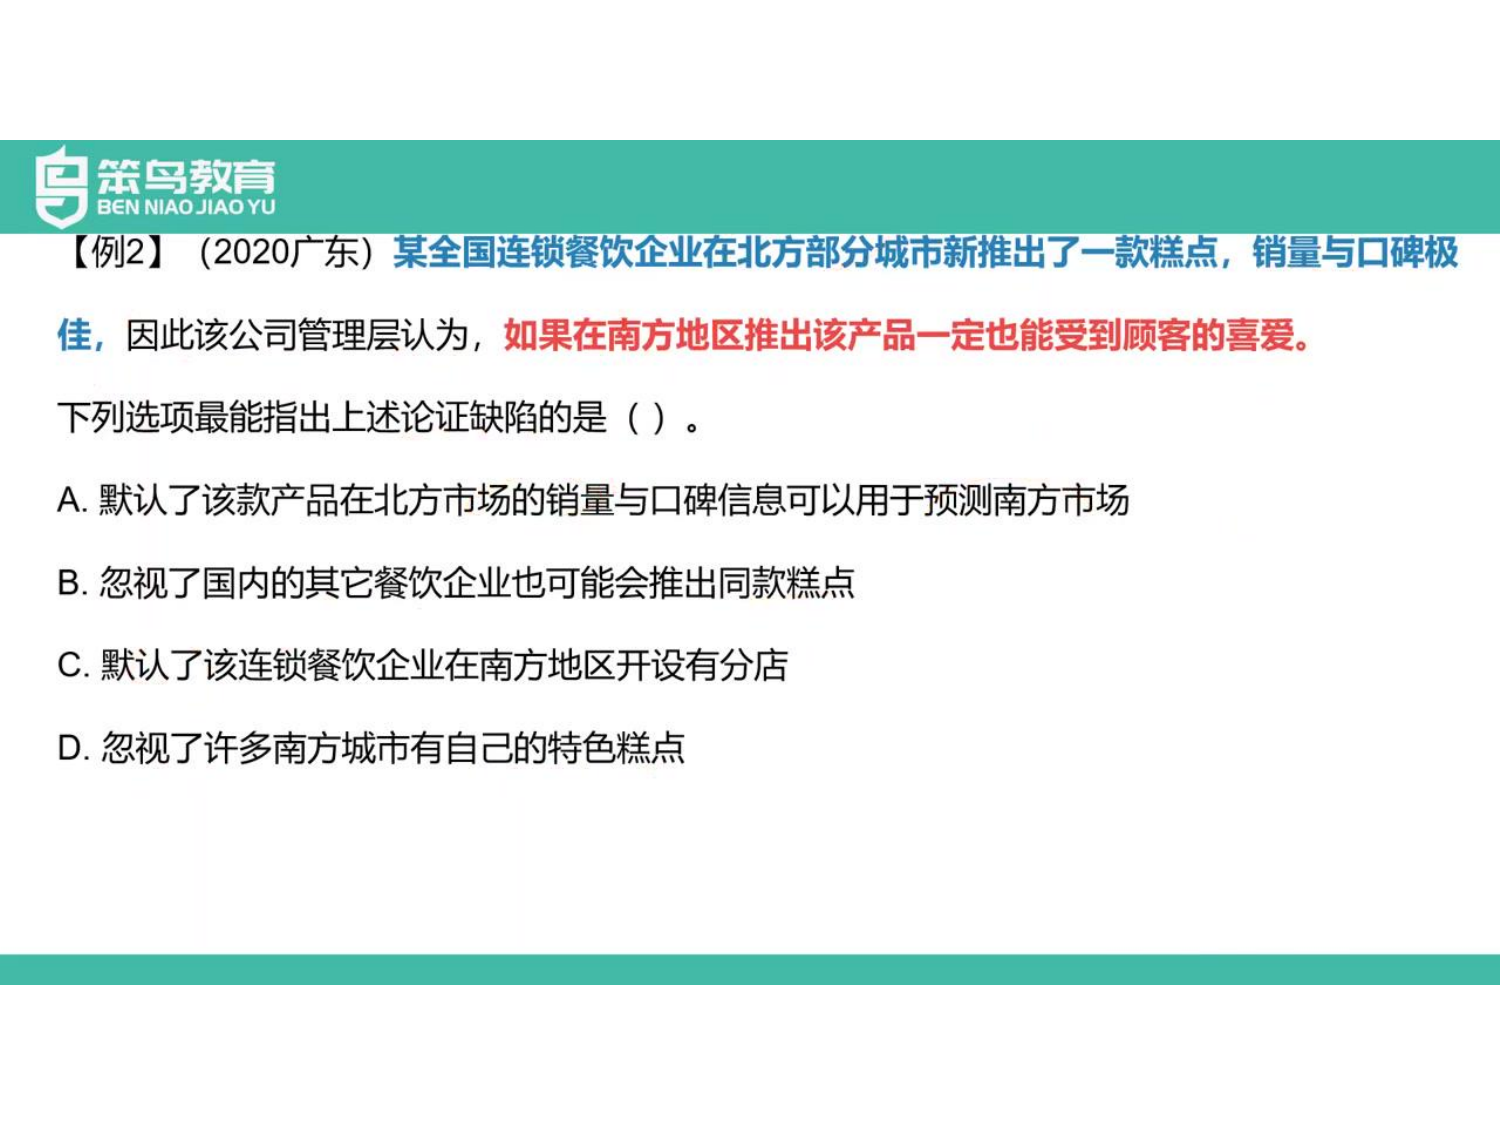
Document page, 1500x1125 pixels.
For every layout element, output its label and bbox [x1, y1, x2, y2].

picture [0, 140, 1500, 985]
